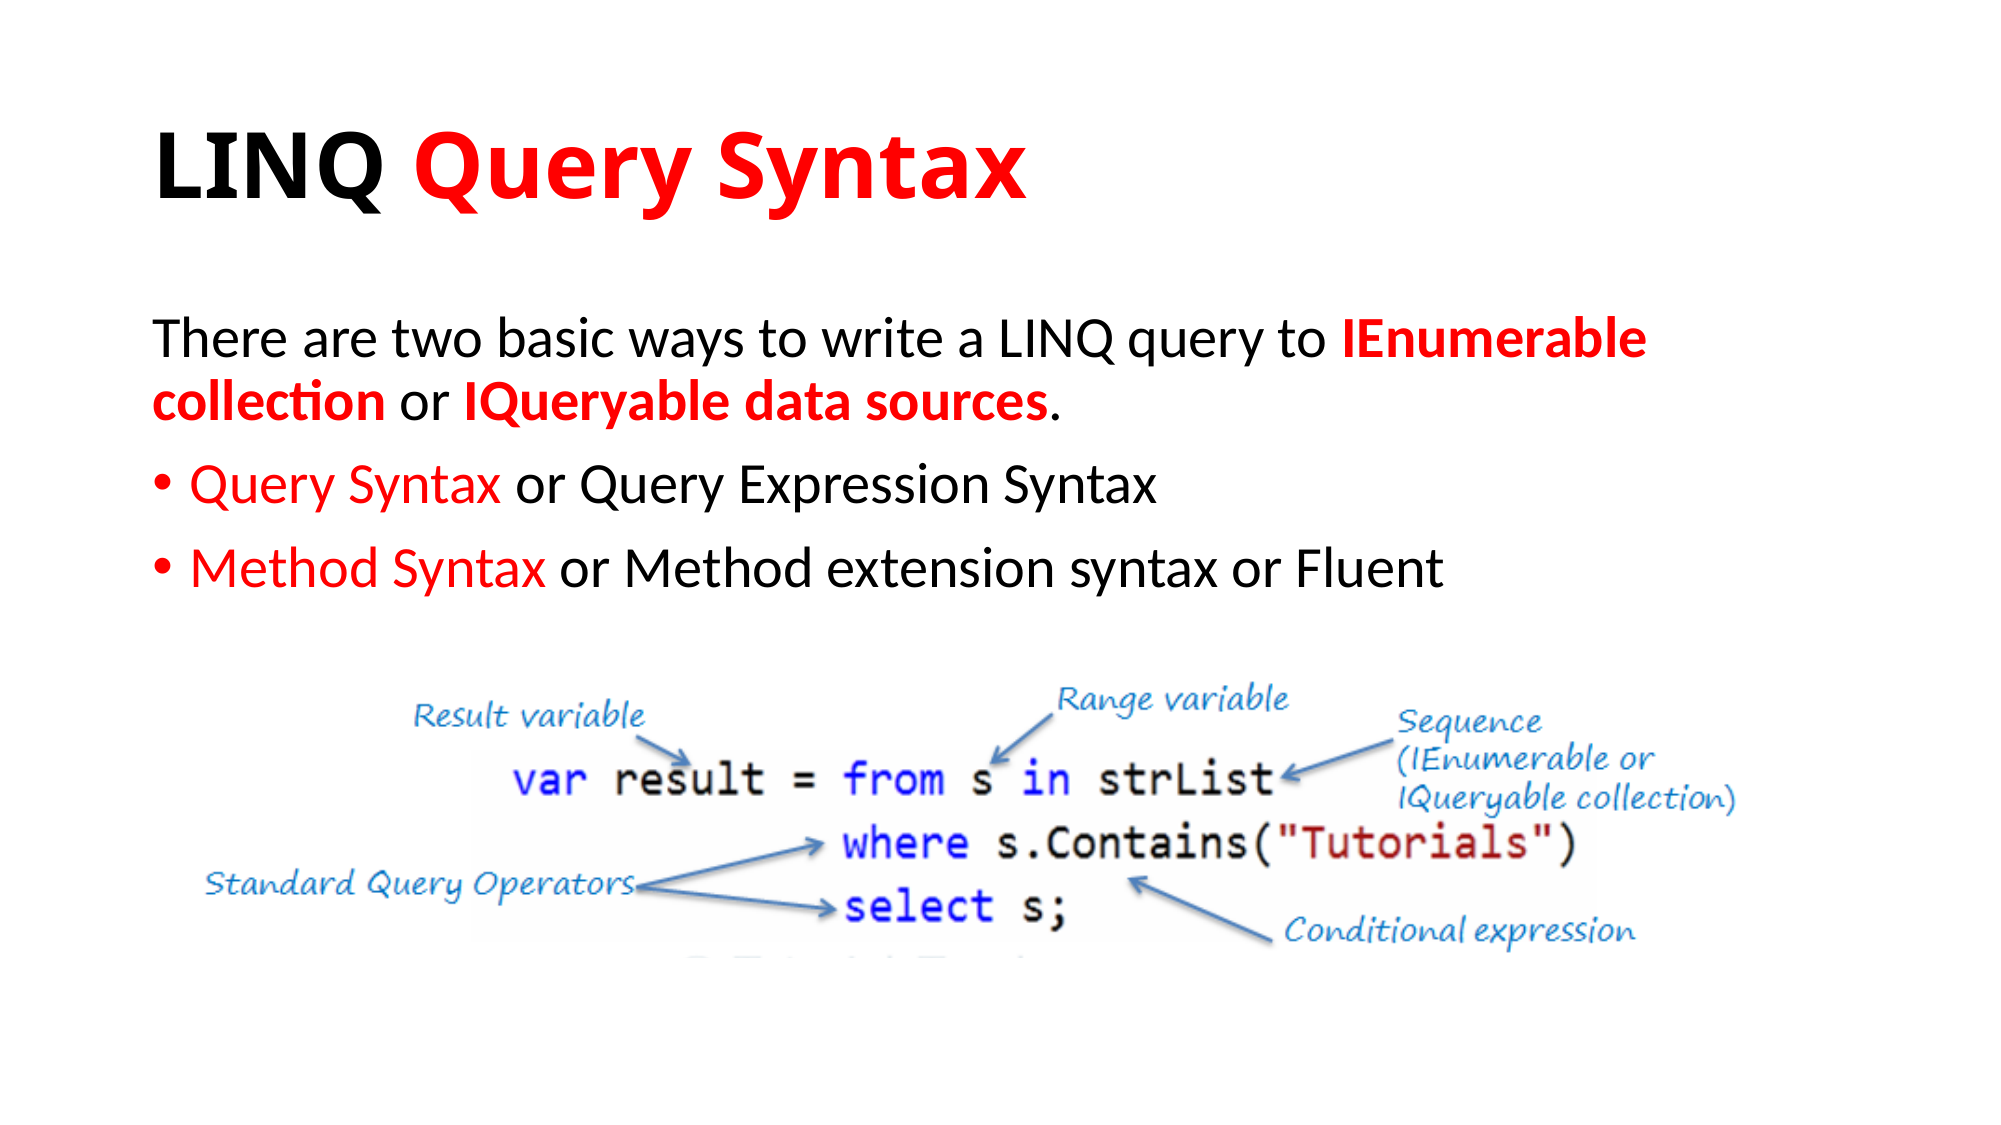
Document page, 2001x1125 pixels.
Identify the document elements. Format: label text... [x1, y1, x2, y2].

list There are two basic ways to write a LINQ query to IEnumerable collection or IQueryable data sources. Query Syntax or Query Expression Syntax Method Syntax or Method extension syntax or Fluent [137, 299, 1863, 1014]
picture [201, 671, 1764, 958]
title LINQ Query Syntax [137, 59, 1863, 278]
